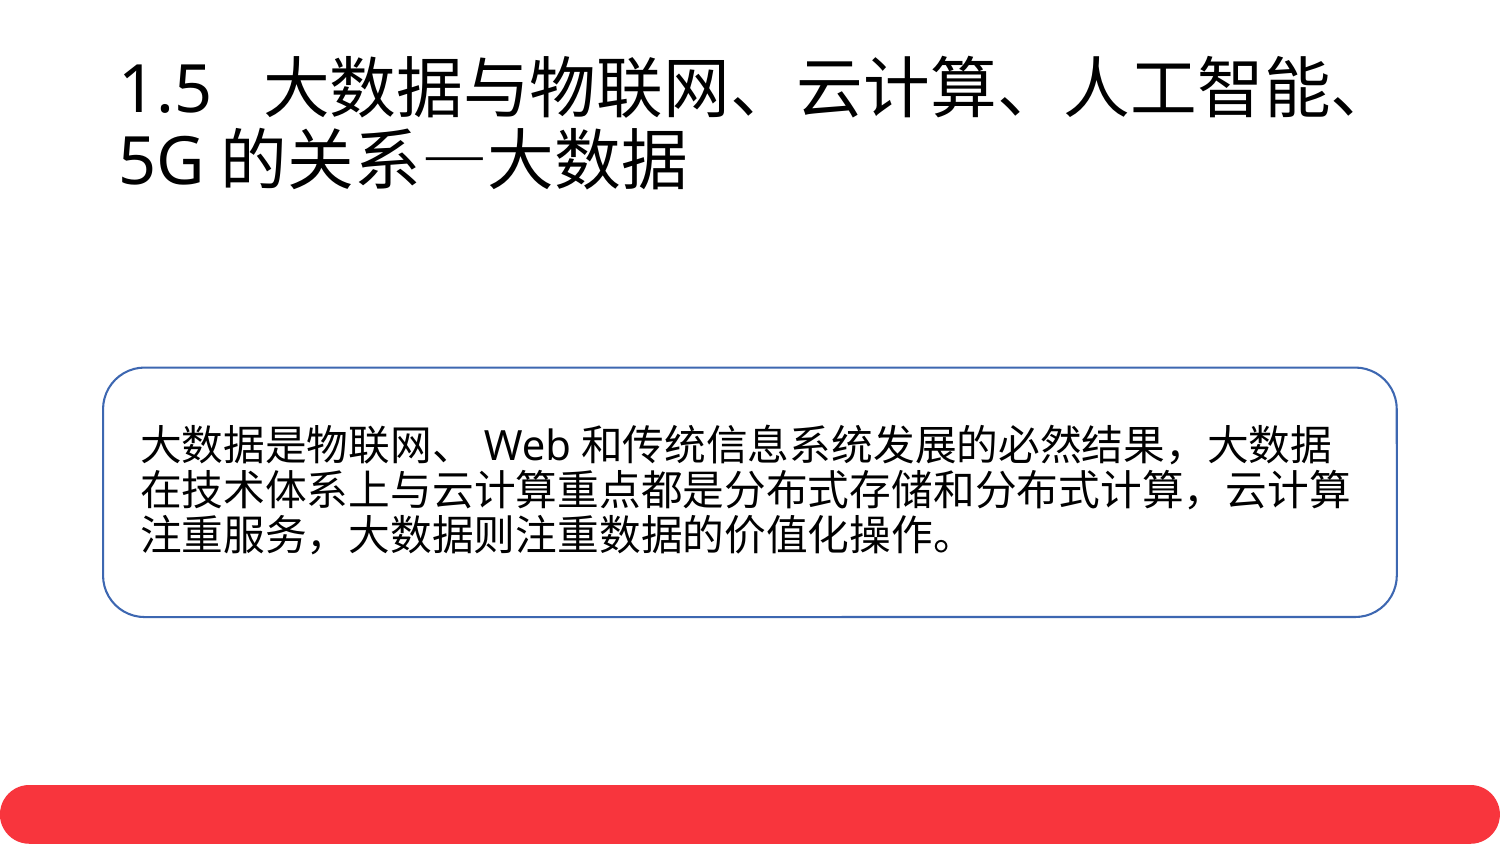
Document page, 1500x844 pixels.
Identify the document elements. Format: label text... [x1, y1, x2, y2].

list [103, 224, 1397, 760]
title 1.5 大数据与物联网、云计算、人工智能、5G的关系—大数据 [103, 44, 1397, 208]
